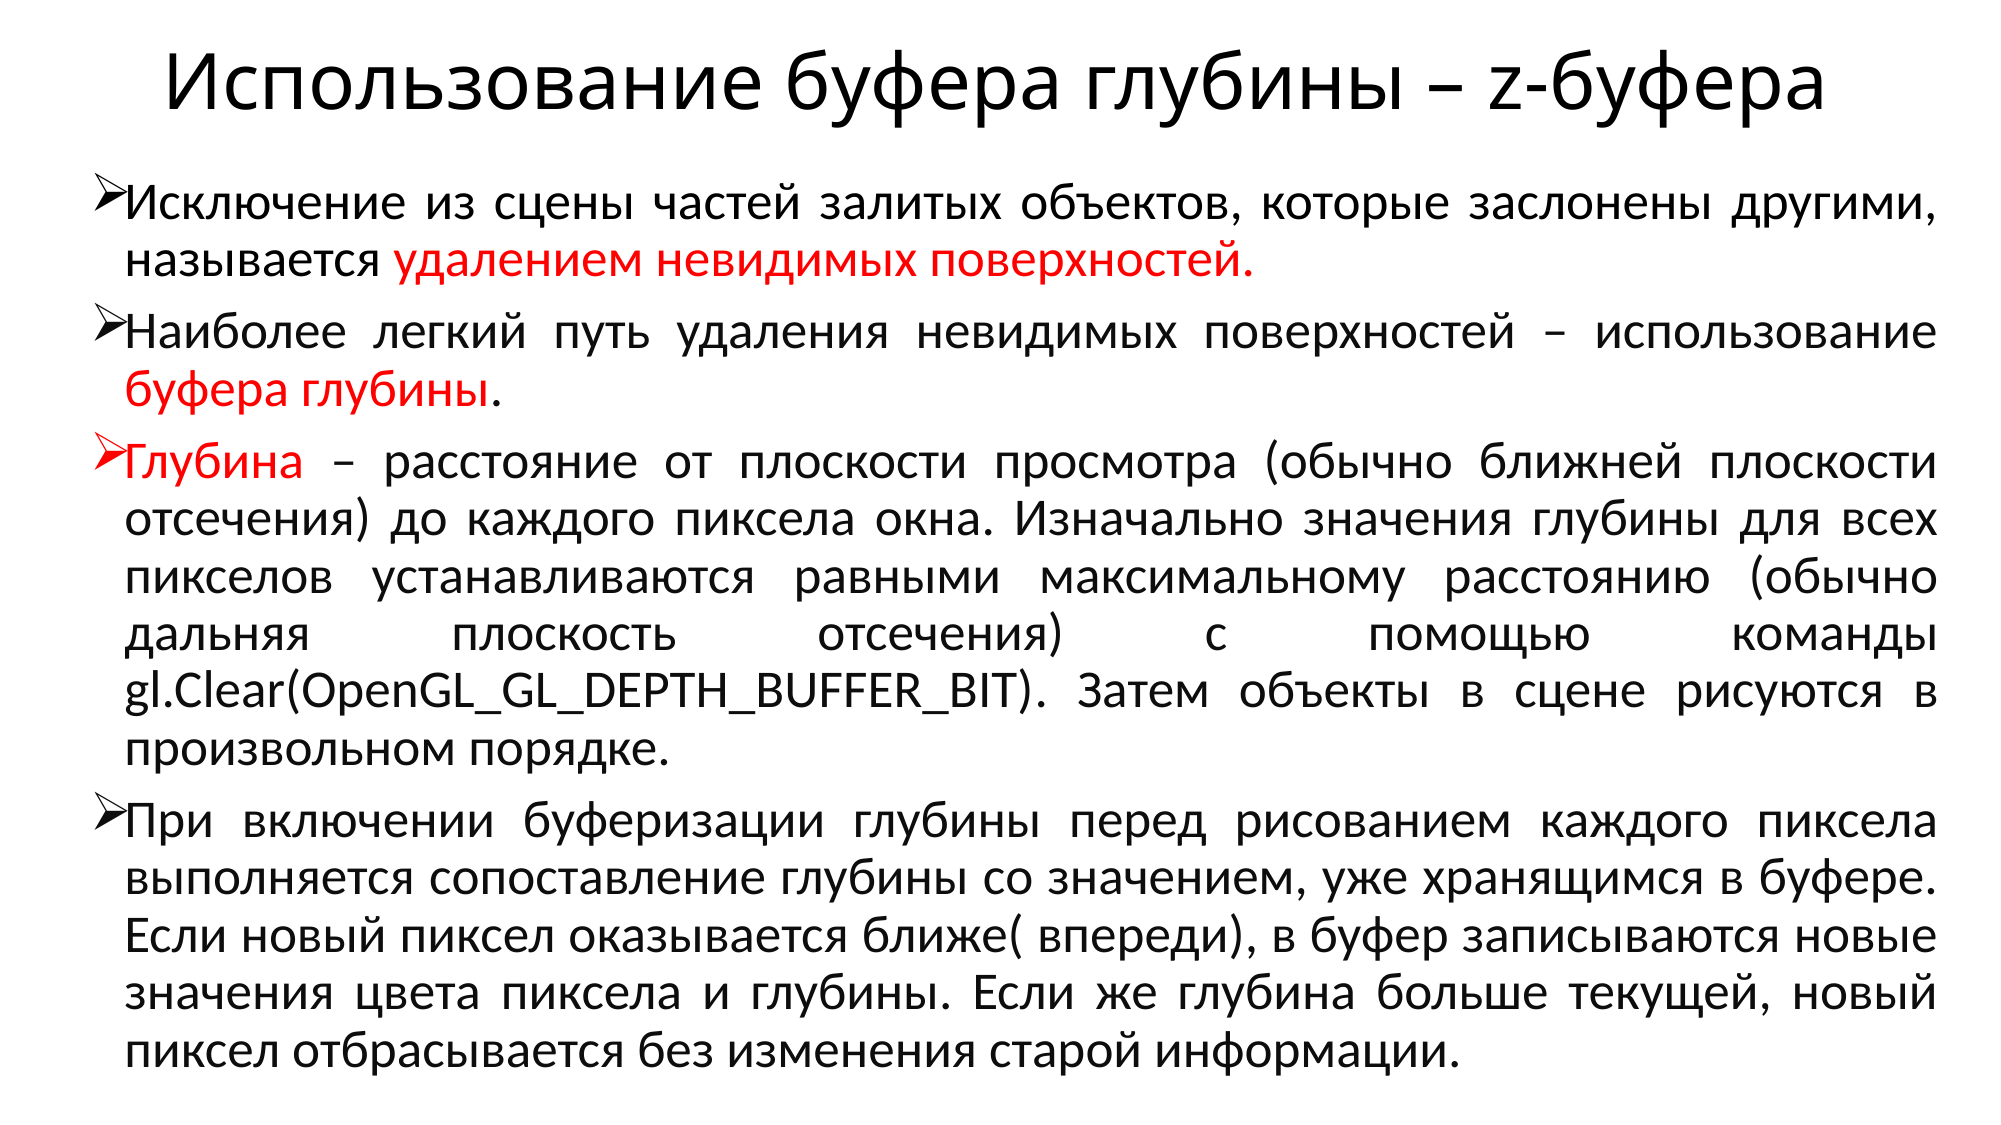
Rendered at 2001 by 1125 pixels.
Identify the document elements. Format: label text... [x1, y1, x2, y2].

list Исключение из сцены частей залитых объектов, которые заслонены другими, называется удалением невидимых поверхностей. Наиболее легкий путь удаления невидимых поверхностей – использование буфера глубины. Глубина – расстояние от плоскости просмотра (обычно ближней плоскости отсечения) до каждого пиксела окна. Изначально значения глубины для всех пикселов устанавливаются равными максимальному расстоянию (обычно дальняя плоскость отсечения) с помощью команды gl.Clear(OpenGL_GL_DEPTH_BUFFER_BIT). Затем объекты в сцене рисуются в произвольном порядке. При включении буферизации глубины перед рисованием каждого пиксела выполняется сопоставление глубины со значением, уже хранящимся в буфере. Если новый пиксел оказывается ближе( впереди), в буфер записываются новые значения цвета пиксела и глубины. Если же глубина больше текущей, новый пиксел отбрасывается без изменения старой информации. [75, 165, 1955, 1109]
title Использование буфера глубины – z-буфера [147, 32, 1853, 137]
